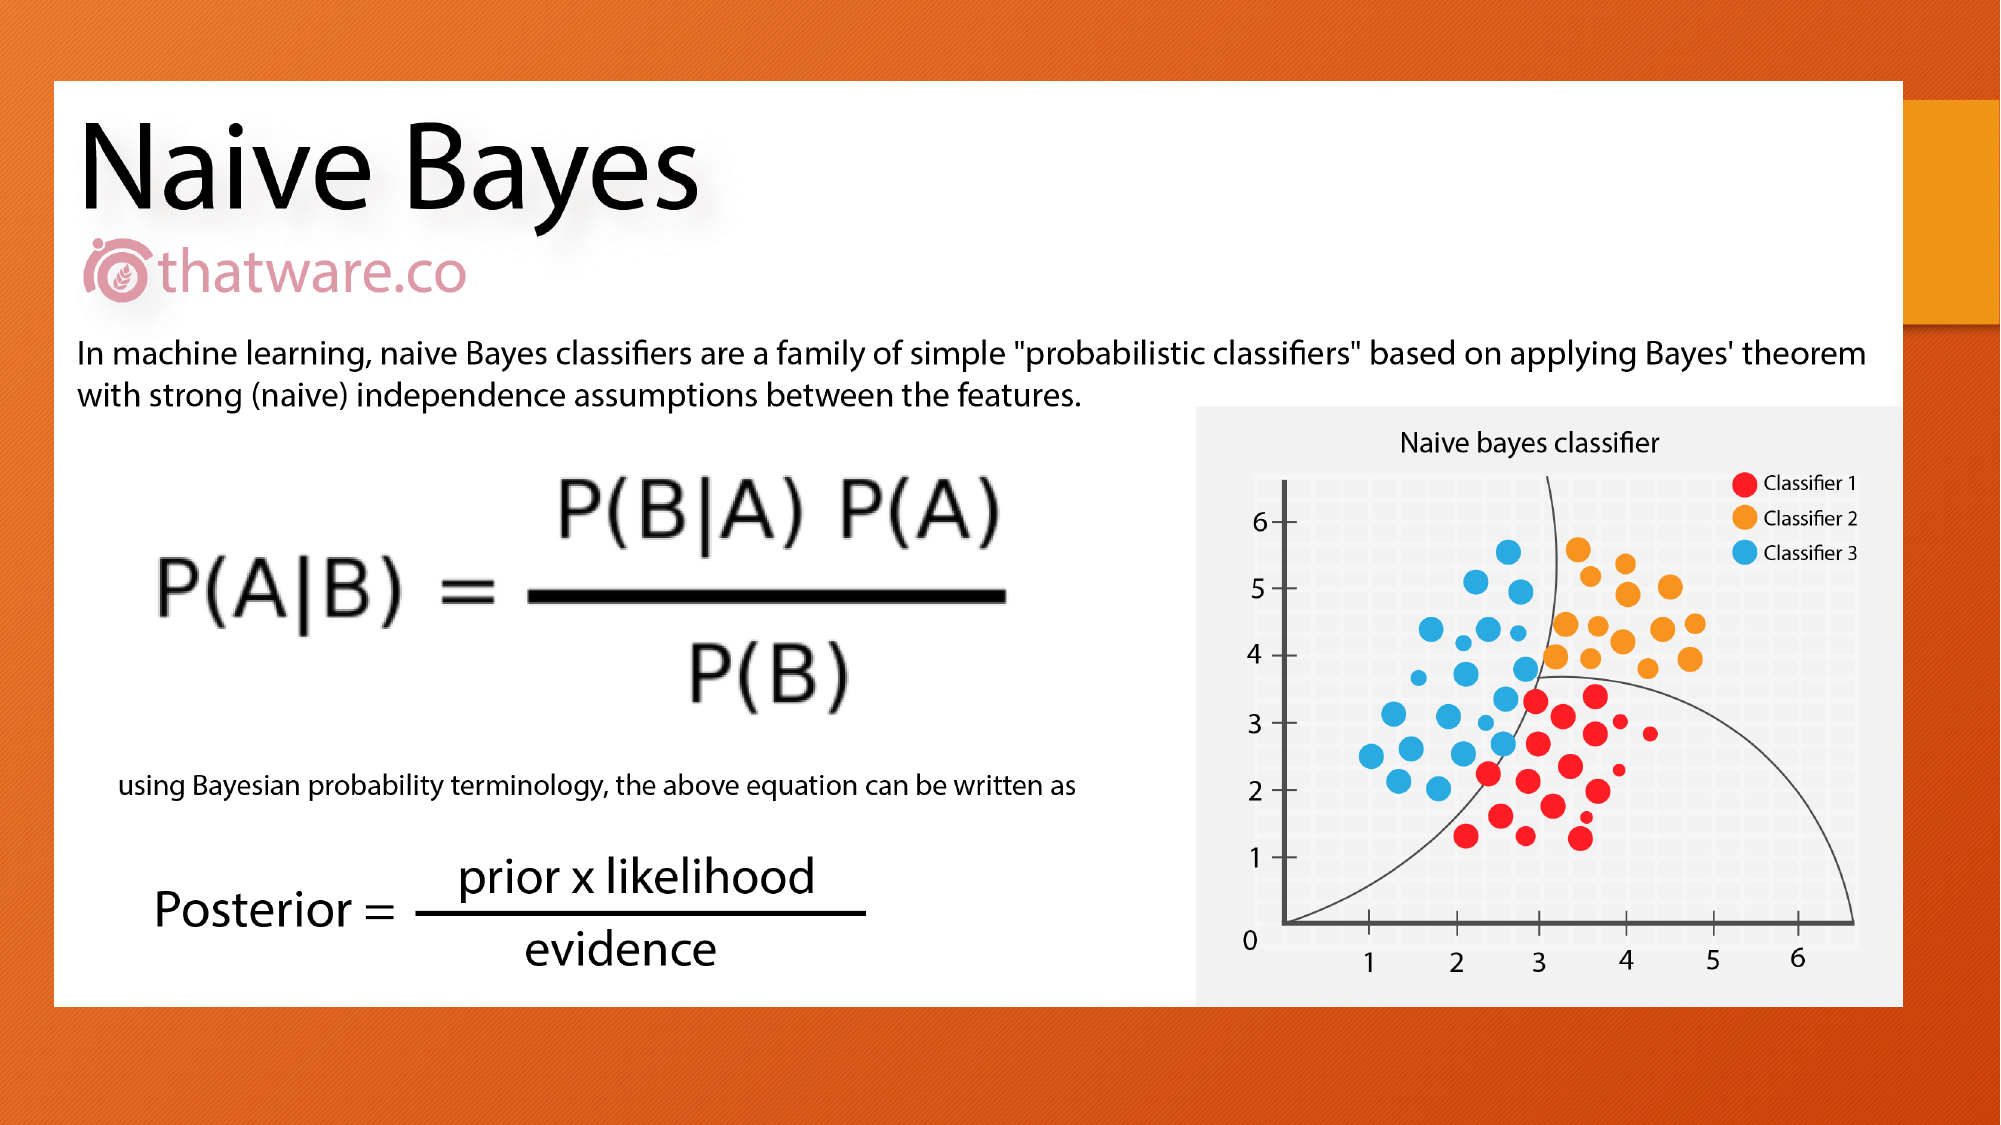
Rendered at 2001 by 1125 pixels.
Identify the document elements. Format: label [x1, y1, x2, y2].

picture [54, 81, 2000, 1007]
